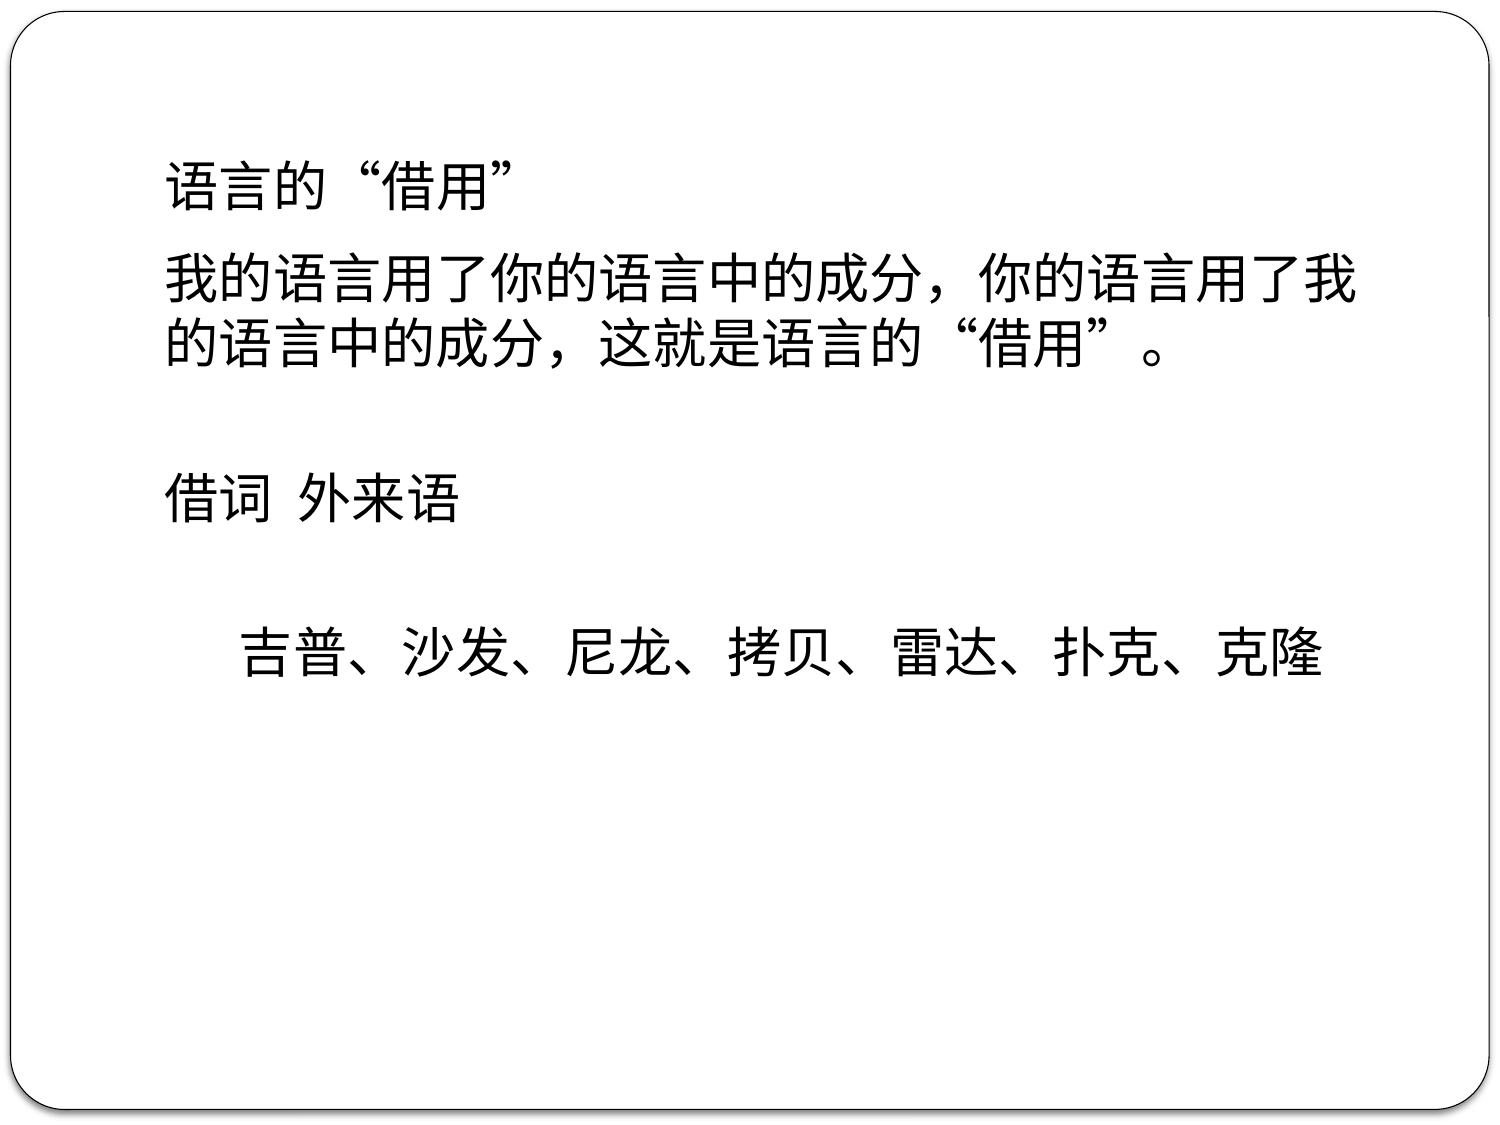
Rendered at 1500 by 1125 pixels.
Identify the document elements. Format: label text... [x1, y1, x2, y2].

list 我的语言用了你的语言中的成分，你的语言用了我的语言中的成分，这就是语言的“借用”。 借词 外来语 吉普、沙发、尼龙、拷贝、雷达、扑克、克隆 [150, 237, 1425, 988]
title 语言的“借用” [150, 45, 1425, 233]
